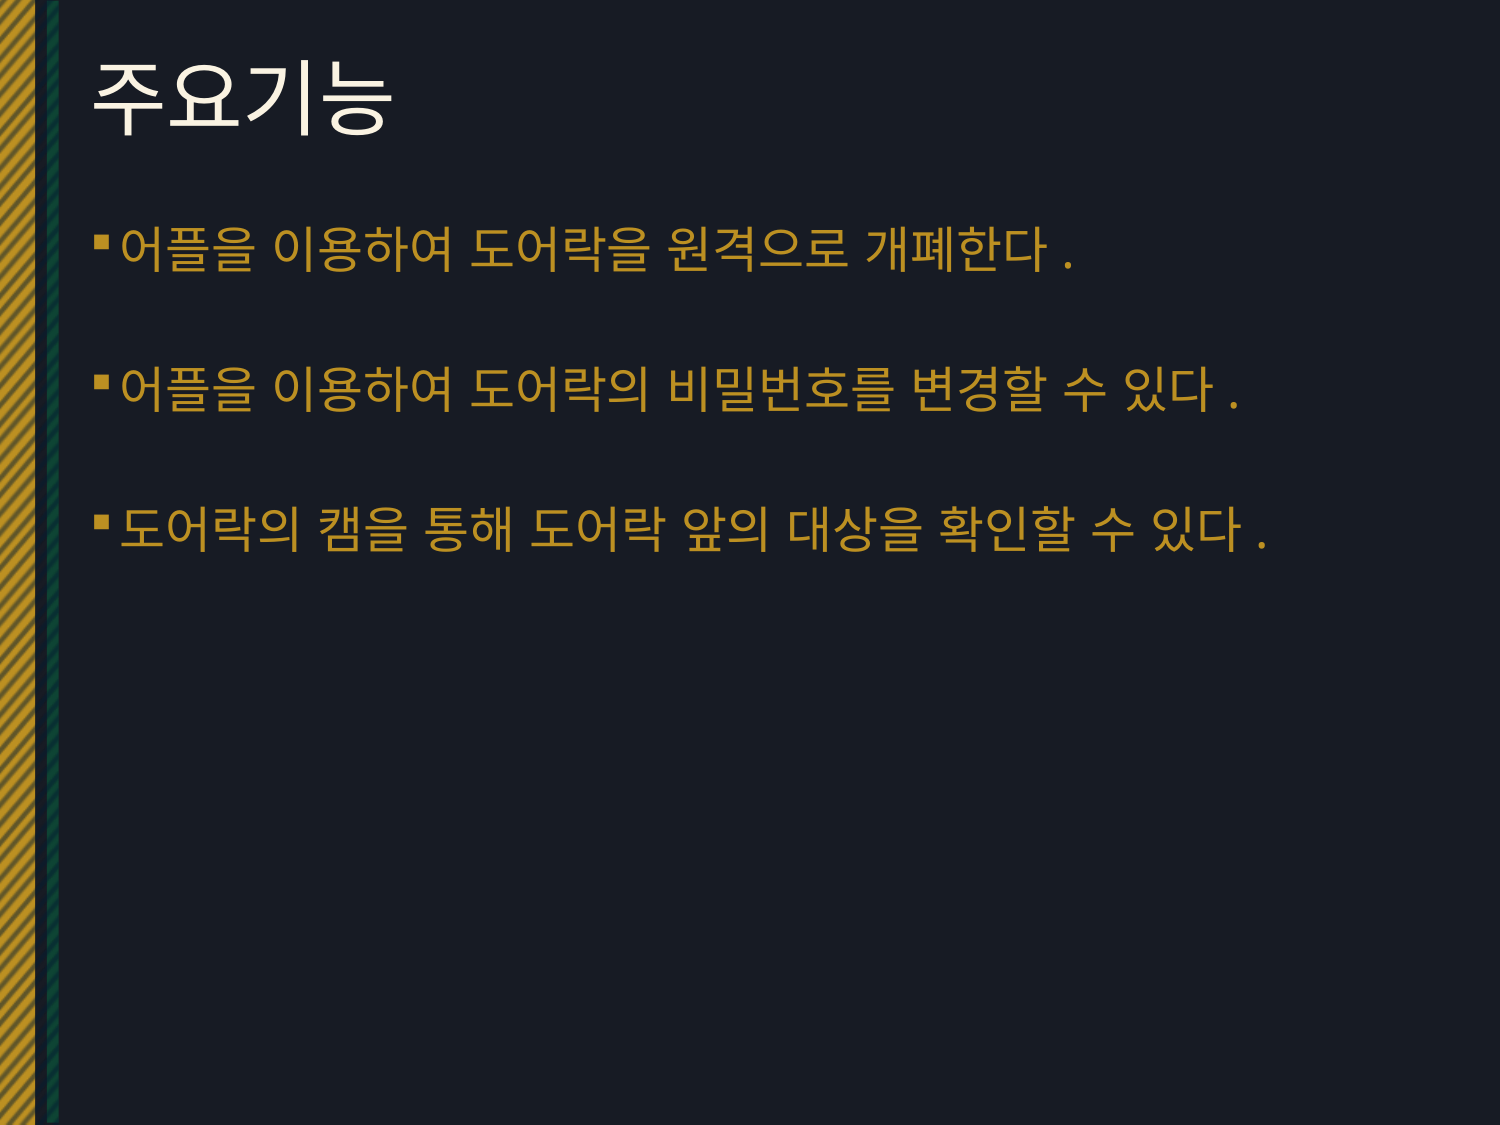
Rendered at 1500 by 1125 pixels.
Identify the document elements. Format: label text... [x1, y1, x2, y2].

list 어플을 이용하여 도어락을 원격으로 개폐한다. 어플을 이용하여 도어락의 비밀번호를 변경할 수 있다. 도어락의 캠을 통해 도어락 앞의 대상을 확인할 수 있다. [75, 210, 1425, 1017]
title 주요기능 [75, 31, 1425, 163]
picture [0, 0, 59, 1125]
